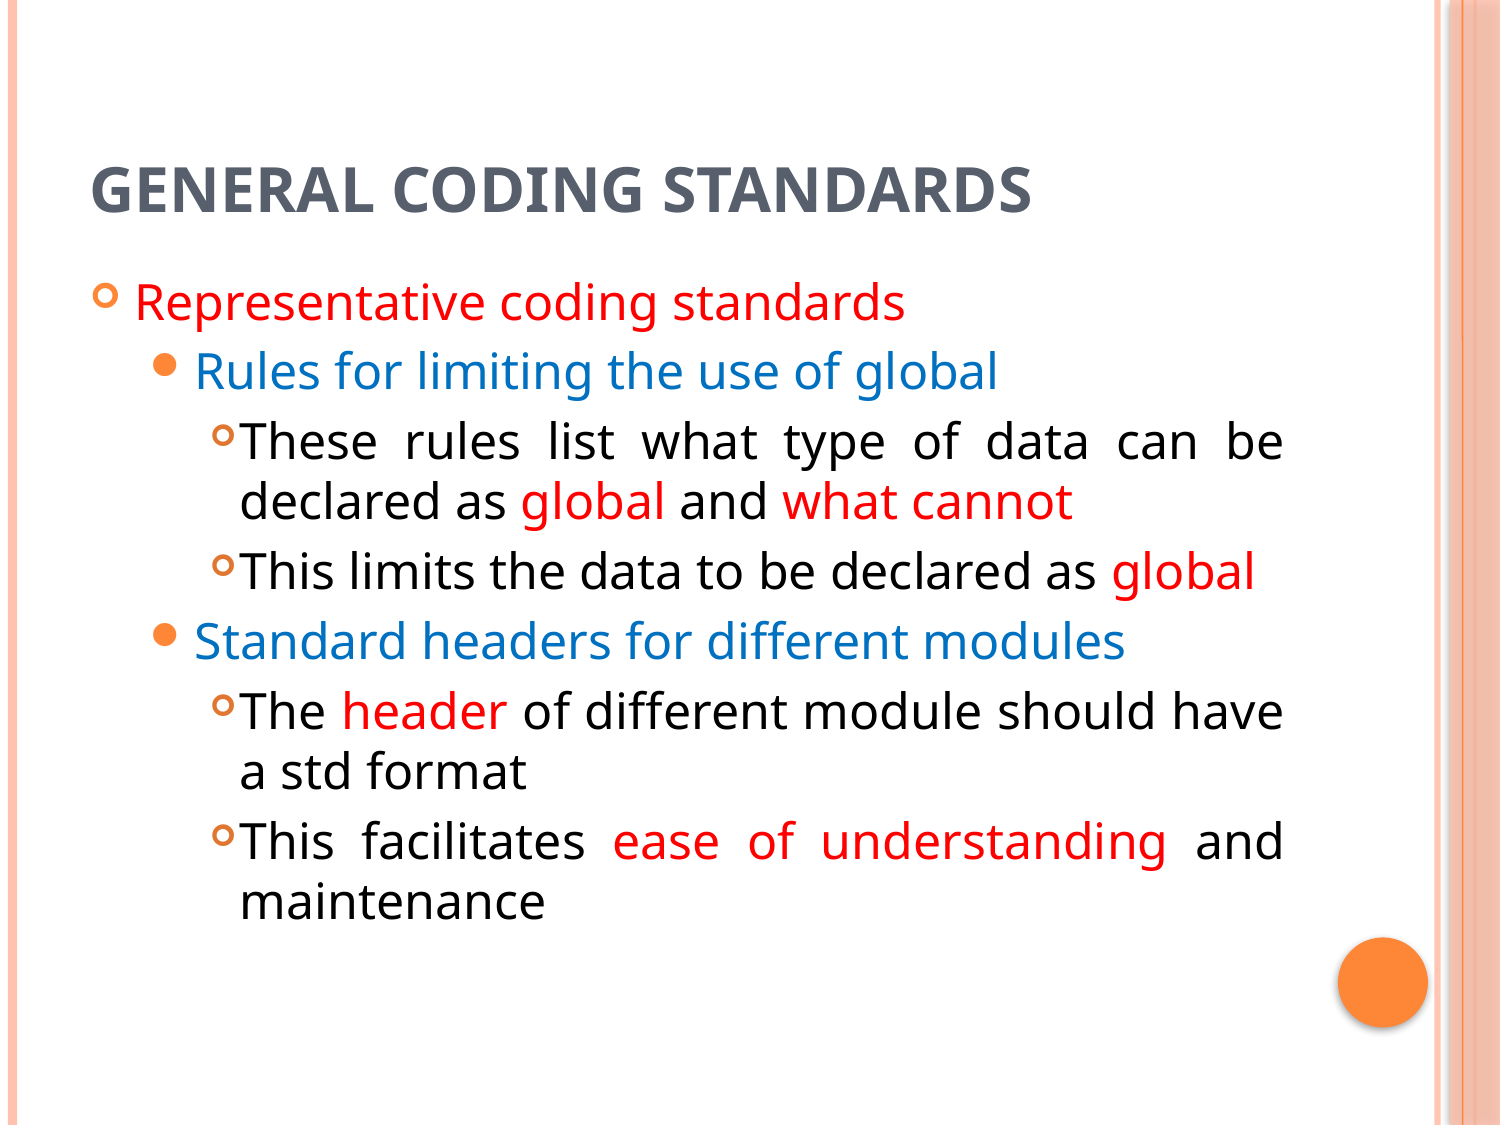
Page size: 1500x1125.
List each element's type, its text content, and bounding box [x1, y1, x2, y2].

title GENERAL CODING STANDARDS [75, 45, 1300, 233]
list Representative coding standards Rules for limiting the use of global These rules list what type of data can be declared as global and what cannot This limits the data to be declared as global Standard headers for different modules The header of different module should have a std format This facilitates ease of understanding and maintenance [75, 262, 1300, 1062]
